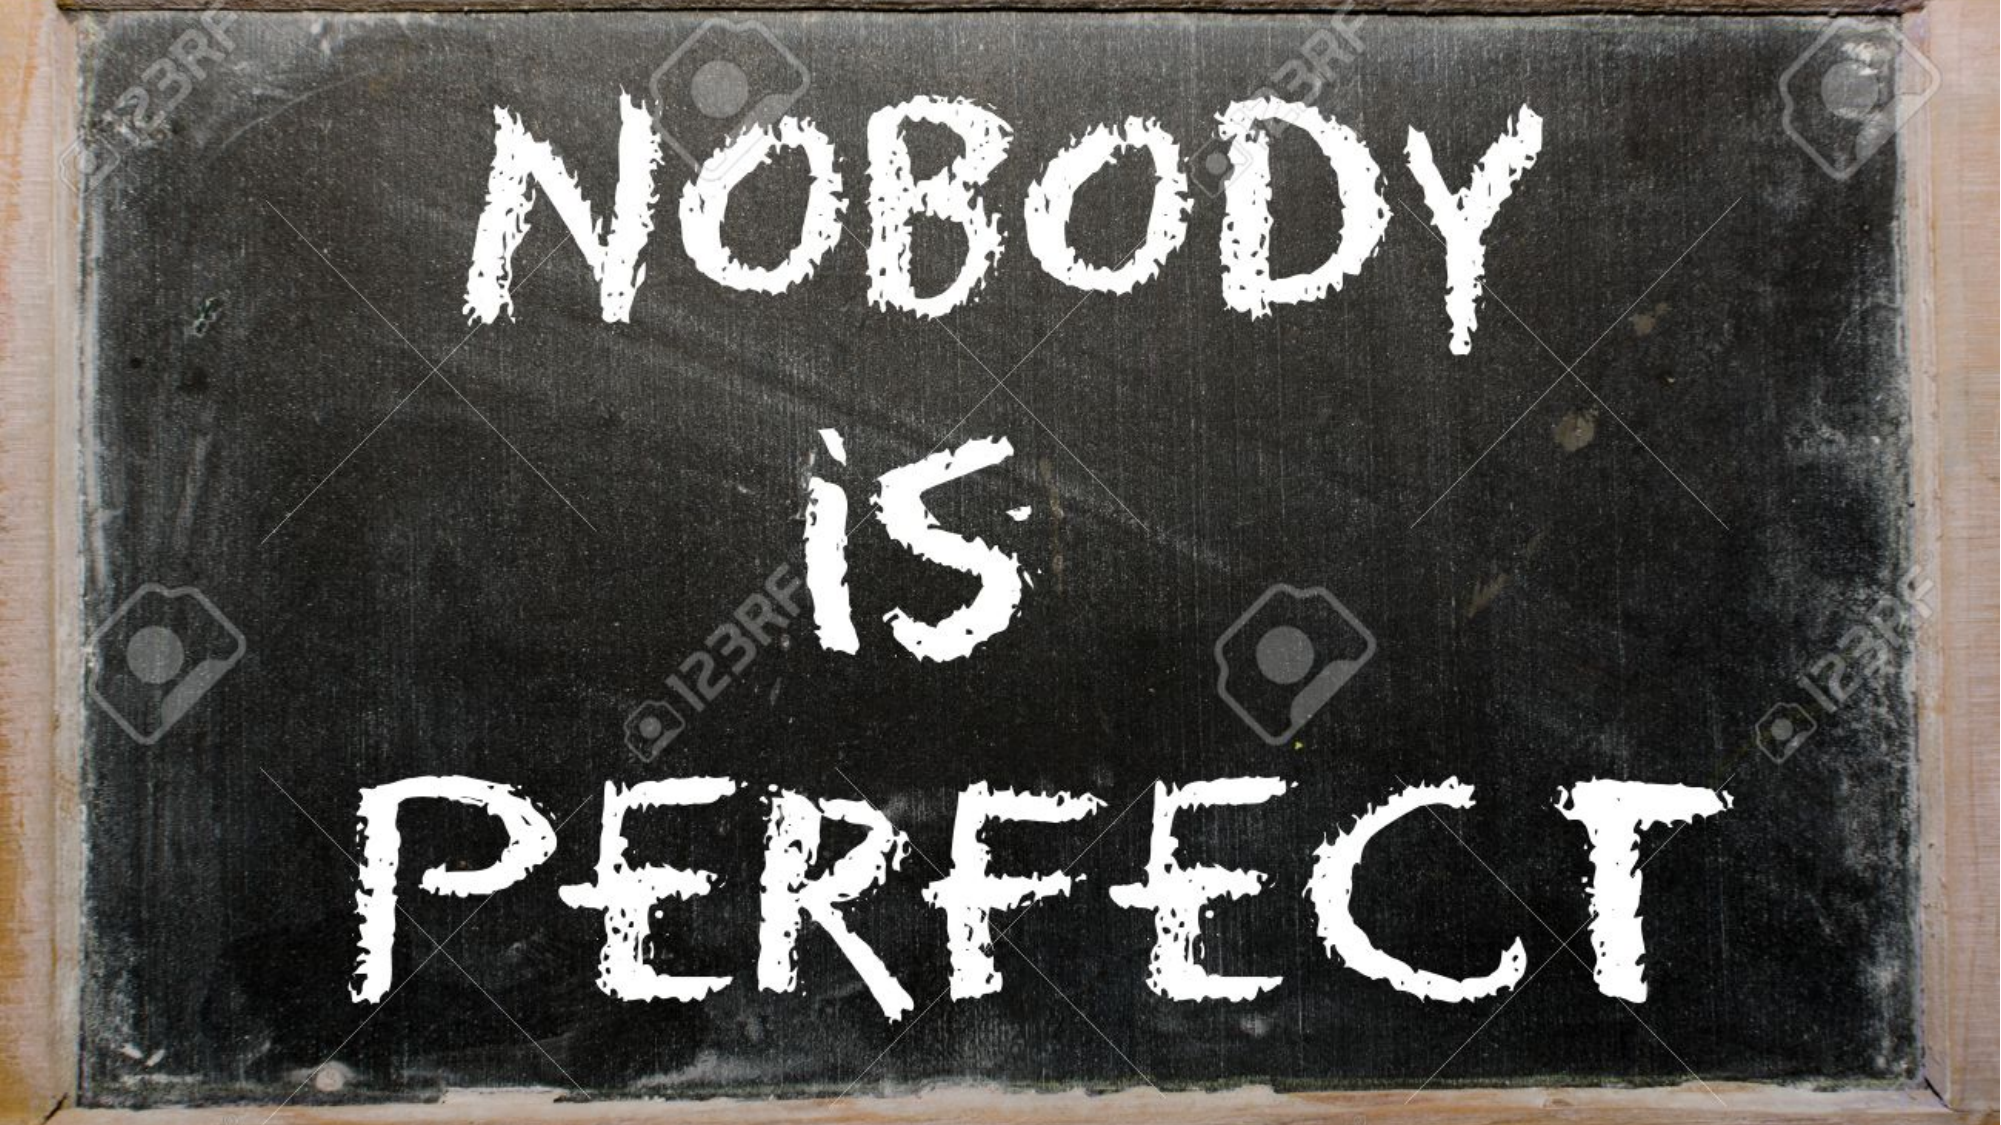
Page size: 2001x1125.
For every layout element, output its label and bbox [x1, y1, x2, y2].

list [0, 0, 2000, 1125]
